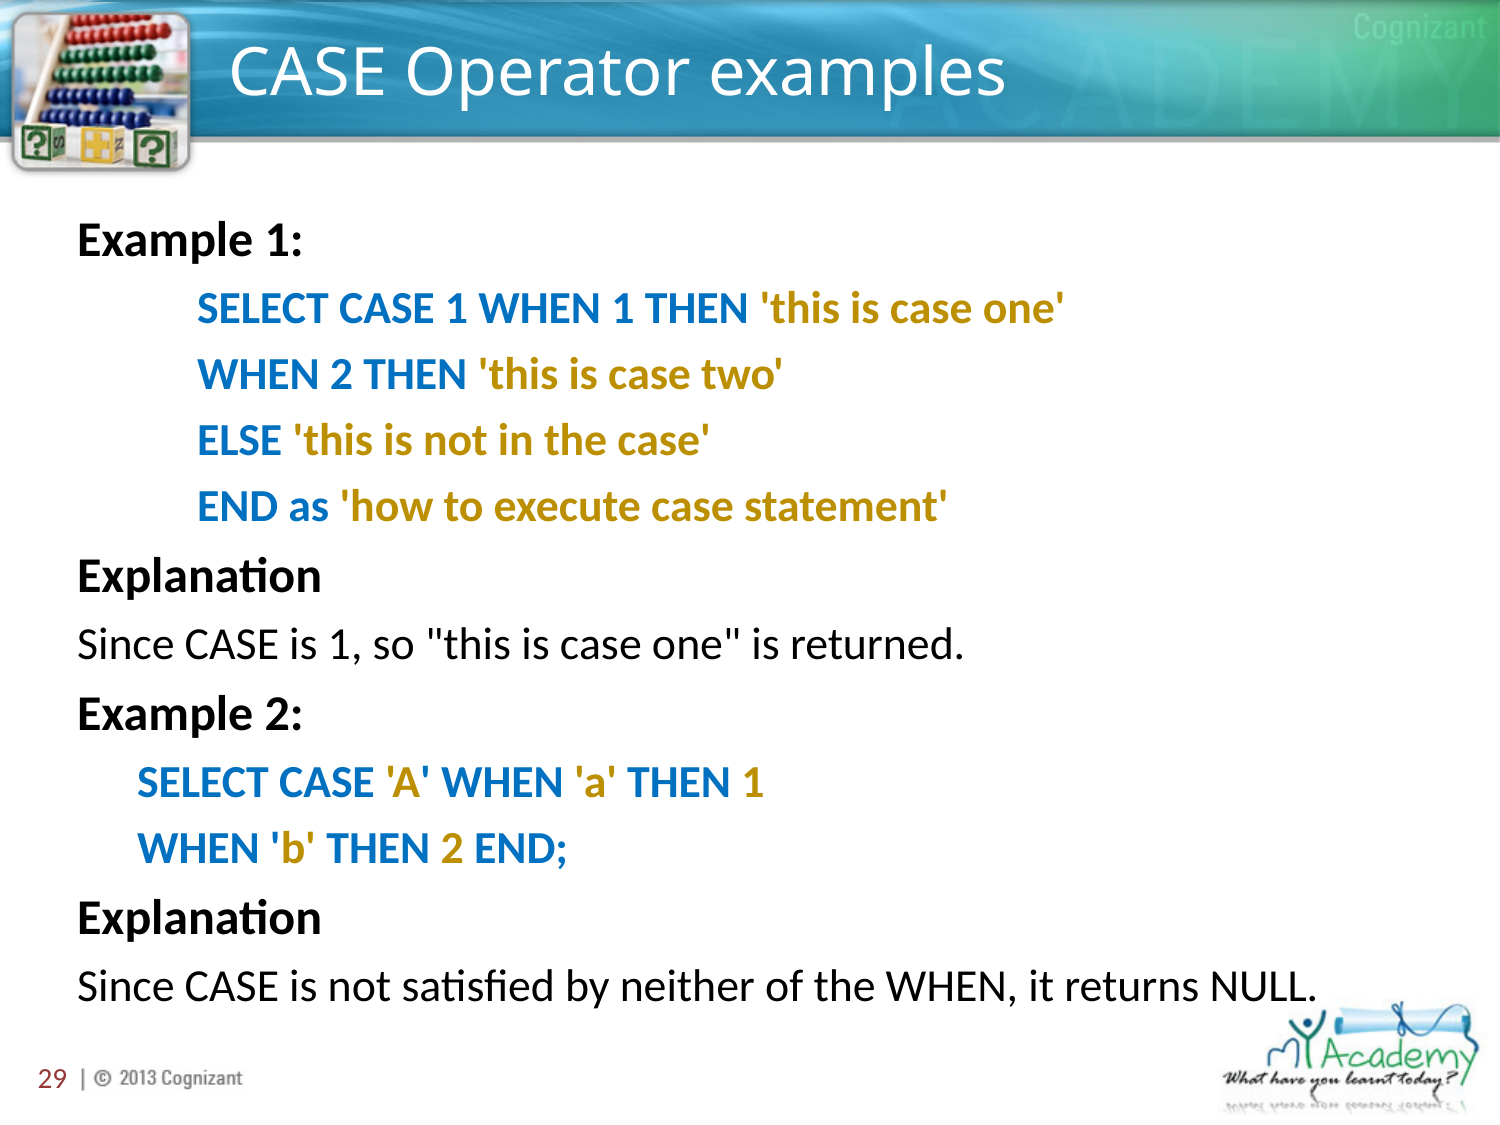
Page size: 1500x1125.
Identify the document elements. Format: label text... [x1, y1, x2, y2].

picture [0, 0, 1500, 1125]
slide_number 29 [22, 1052, 98, 1098]
text_box Example 1: SELECT CASE 1 WHEN 1 THEN 'this is case one' WHEN 2 THEN 'this is case two' ELSE 'this is not in the case' END as 'how to execute case statement' Explanation Since CASE is 1, so "this is case one" is returned. Example 2: SELECT CASE 'A' WHEN 'a' THEN 1 WHEN 'b' THEN 2 END; Explanation Since CASE is not satisfied by neither of the WHEN, it returns NULL. [62, 187, 1425, 1018]
title CASE Operator examples [213, 0, 1500, 163]
